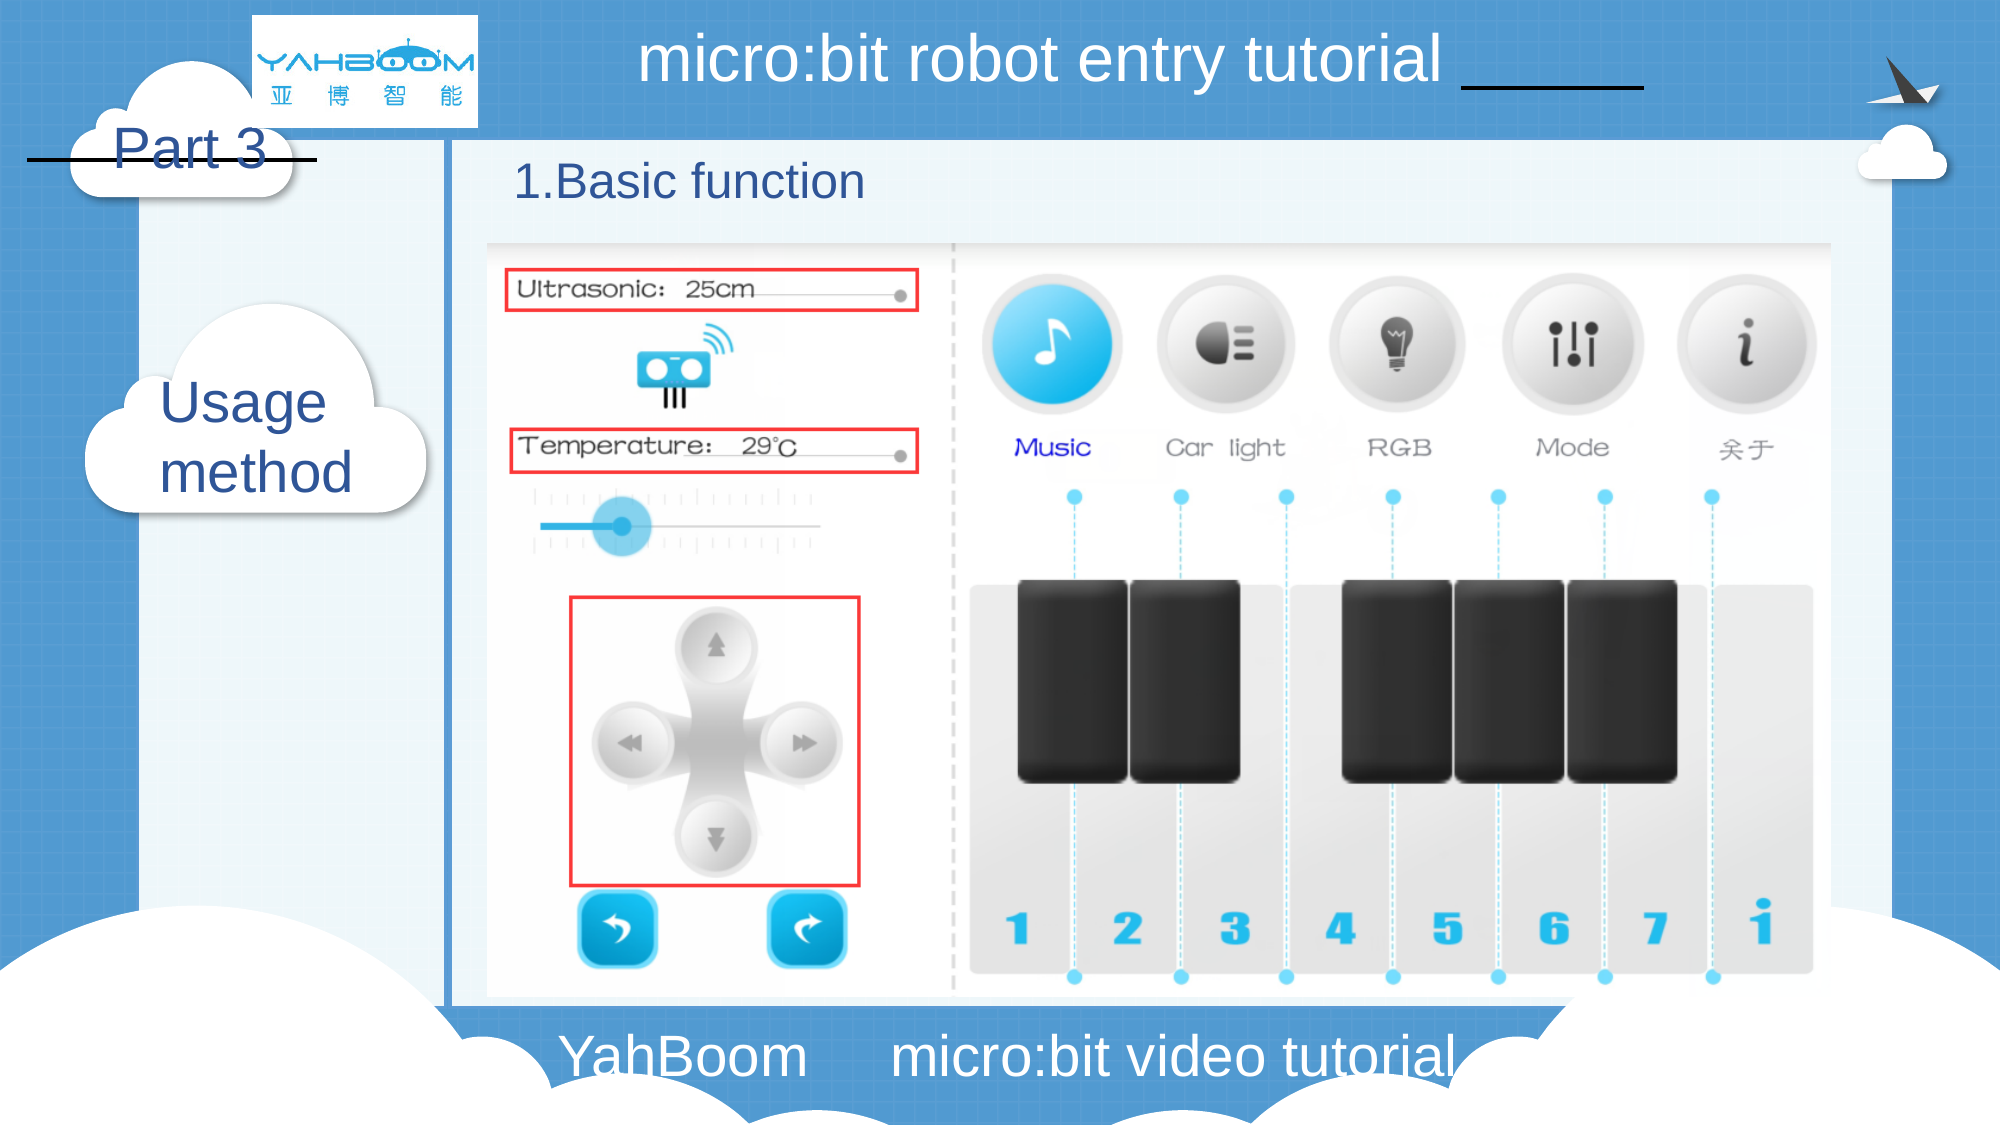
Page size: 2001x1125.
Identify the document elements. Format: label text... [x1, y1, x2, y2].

picture [252, 15, 478, 128]
text_box 1.Basic function [498, 141, 881, 216]
text_box YahBoom micro:bit video tutorial [1113, 979, 2000, 1125]
text_box YahBoom micro:bit video tutorial [0, 978, 886, 1125]
picture [487, 243, 1831, 997]
text_box Part 3 [98, 103, 284, 188]
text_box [85, 303, 487, 584]
text_box micro:bit robot entry tutorial [12, 7, 1660, 173]
